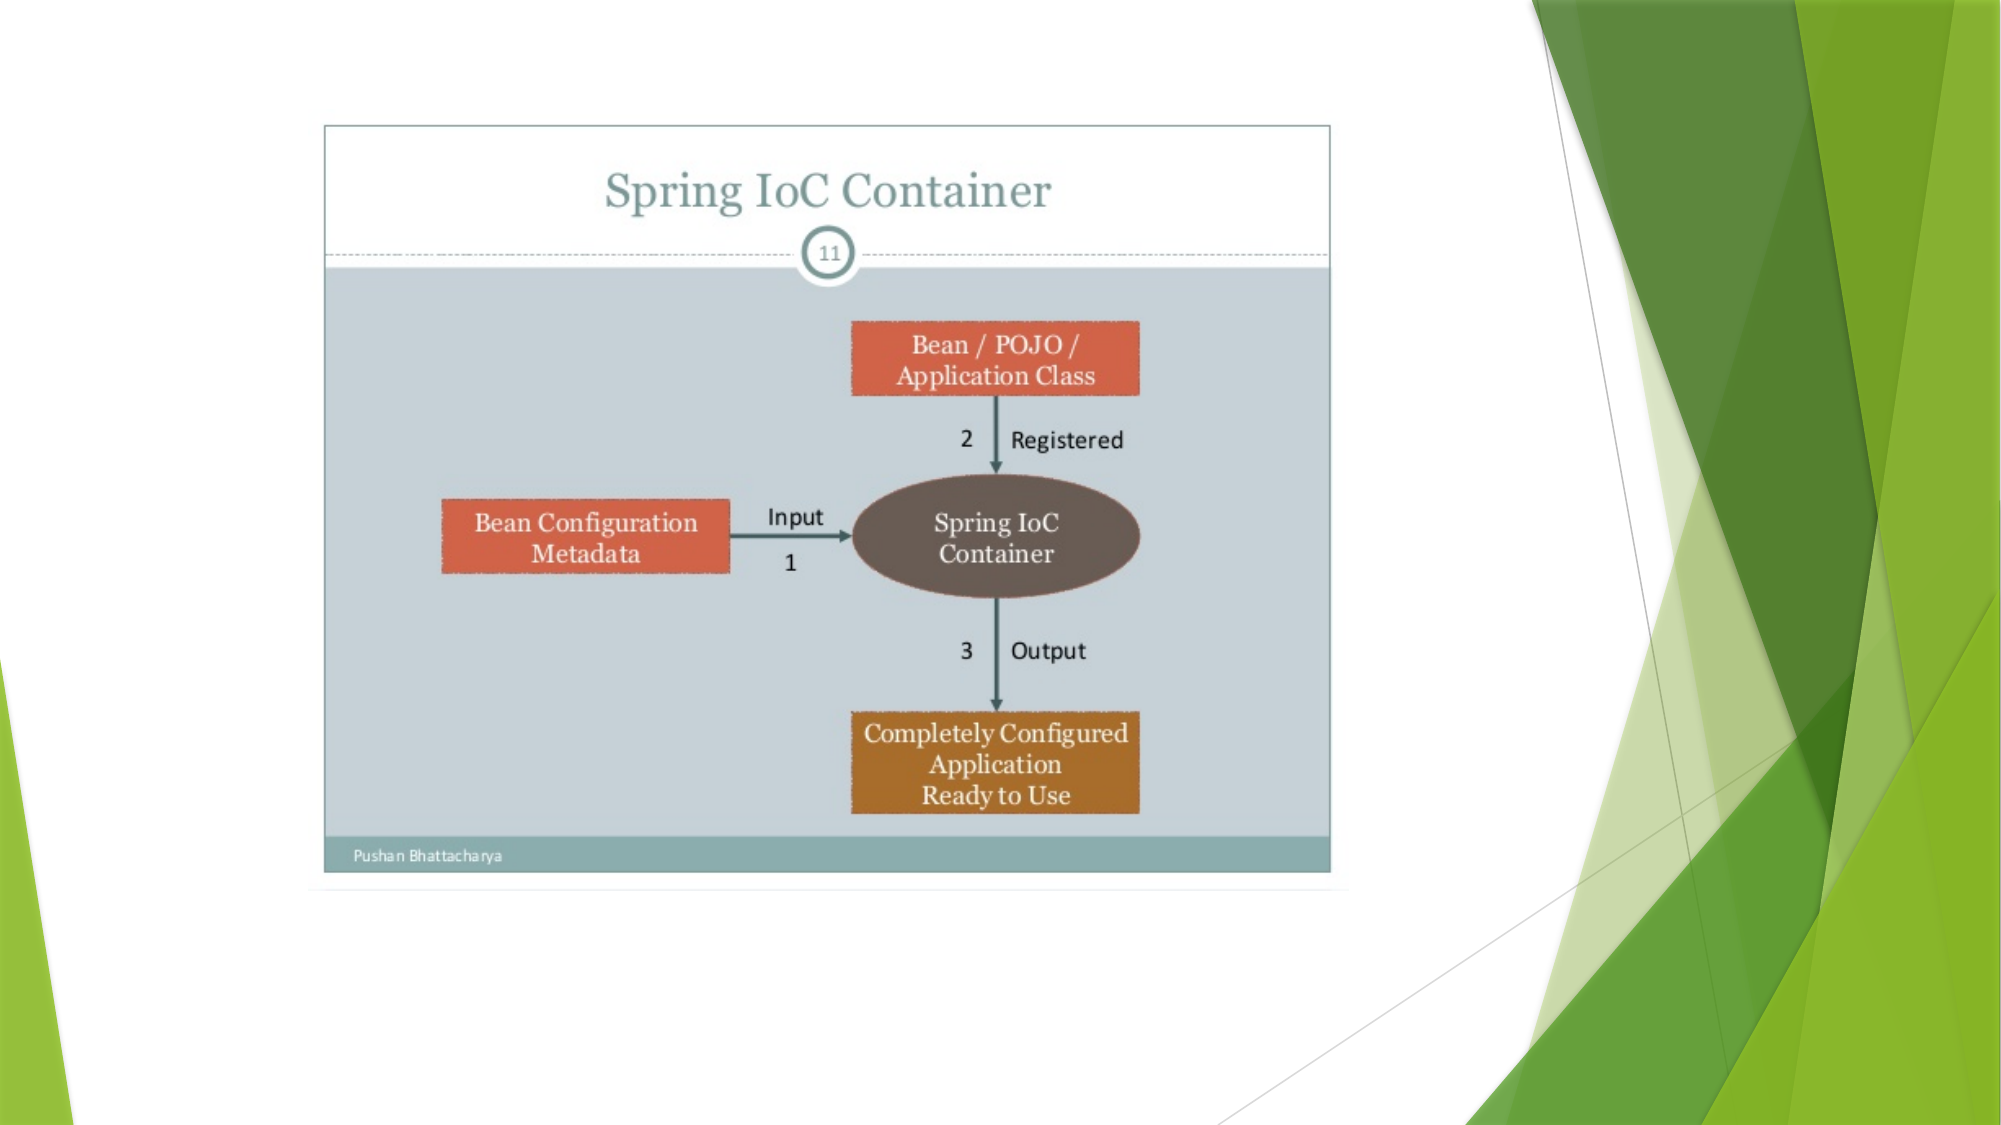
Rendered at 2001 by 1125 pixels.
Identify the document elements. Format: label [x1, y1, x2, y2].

list [307, 109, 1349, 892]
